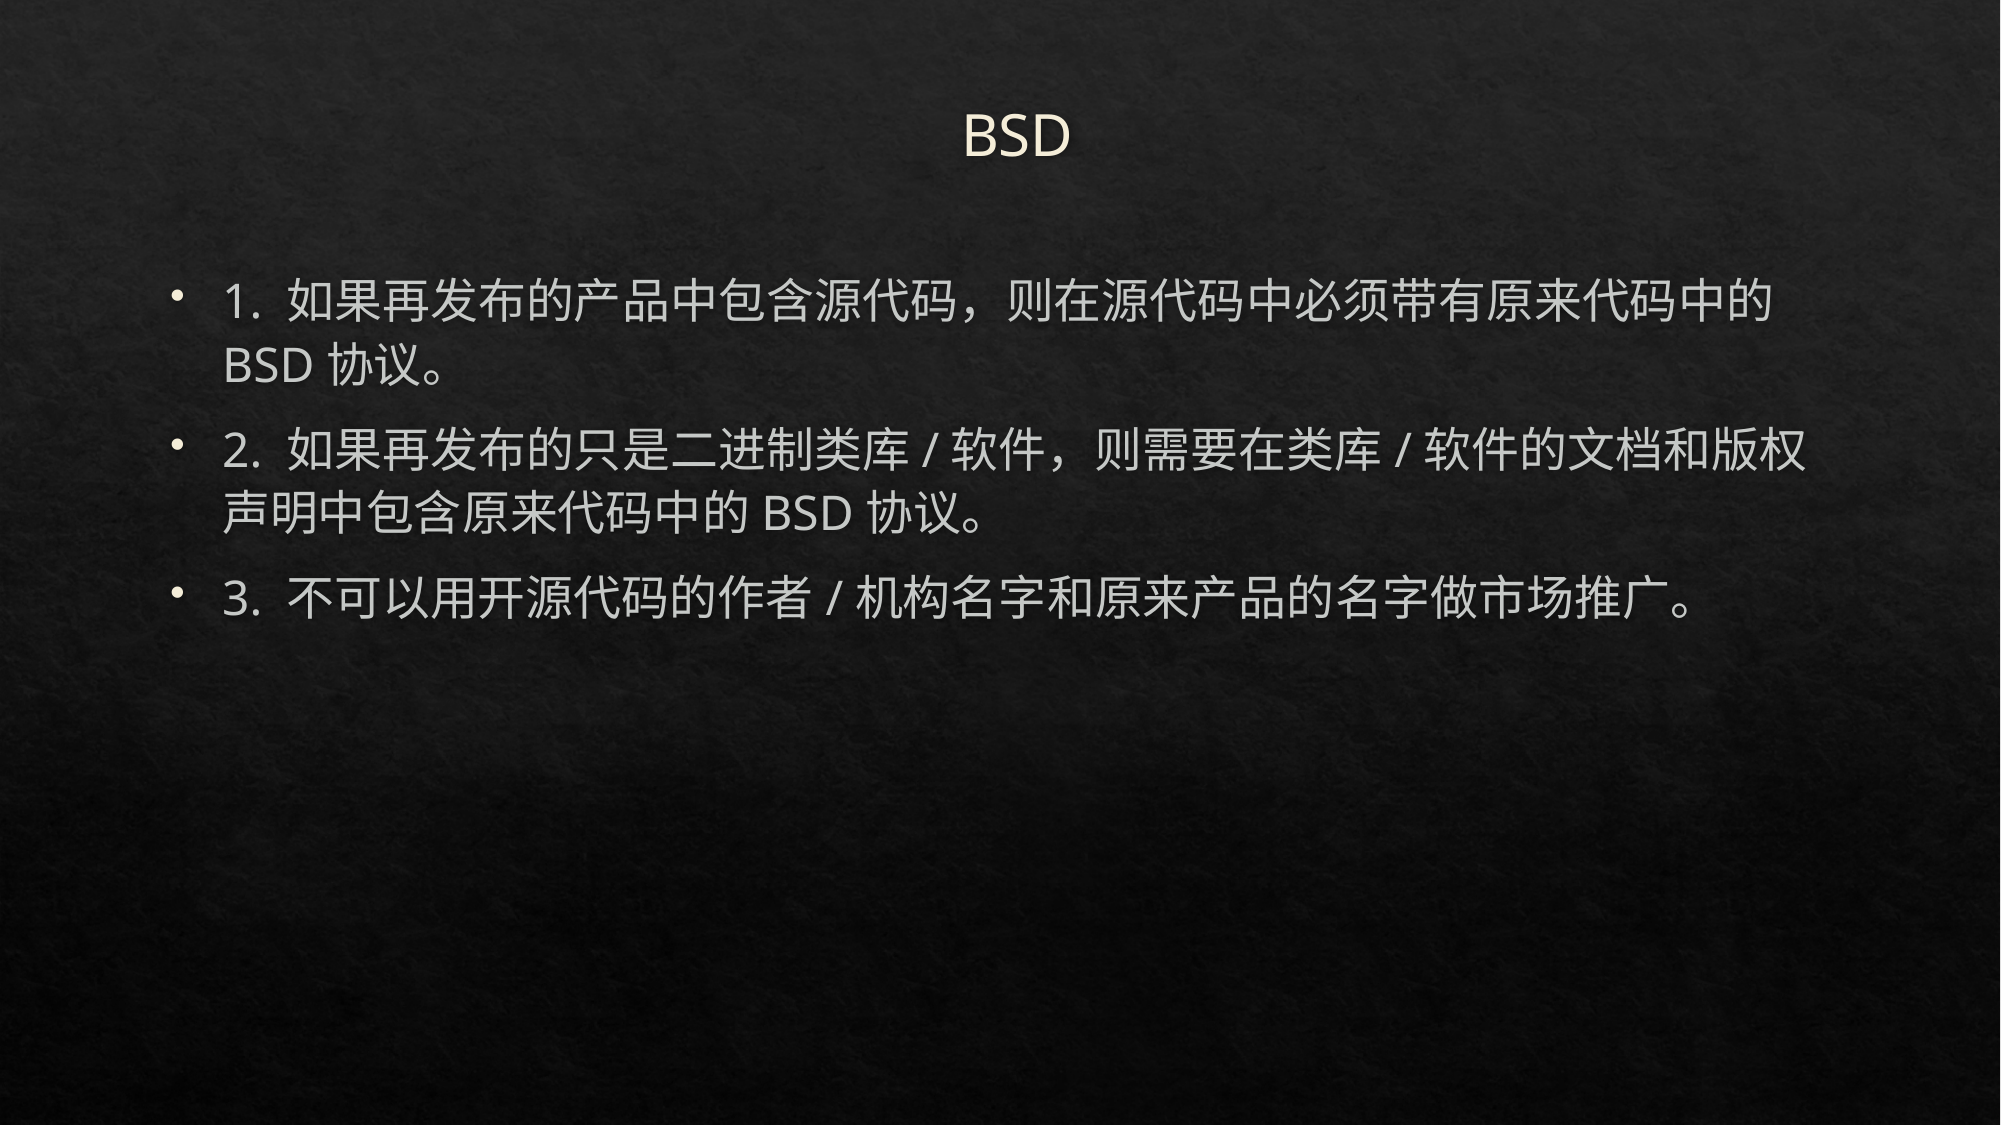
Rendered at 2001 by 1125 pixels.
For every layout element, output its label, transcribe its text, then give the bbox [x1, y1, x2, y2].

title BSD [149, 99, 1885, 175]
list 1. 如果再发布的产品中包含源代码，则在源代码中必须带有原来代码中的BSD协议。 2. 如果再发布的只是二进制类库/软件，则需要在类库/软件的文档和版权声明中包含原来代码中的BSD协议。 3. 不可以用开源代码的作者/机构名字和原来产品的名字做市场推广。 [150, 257, 1850, 868]
